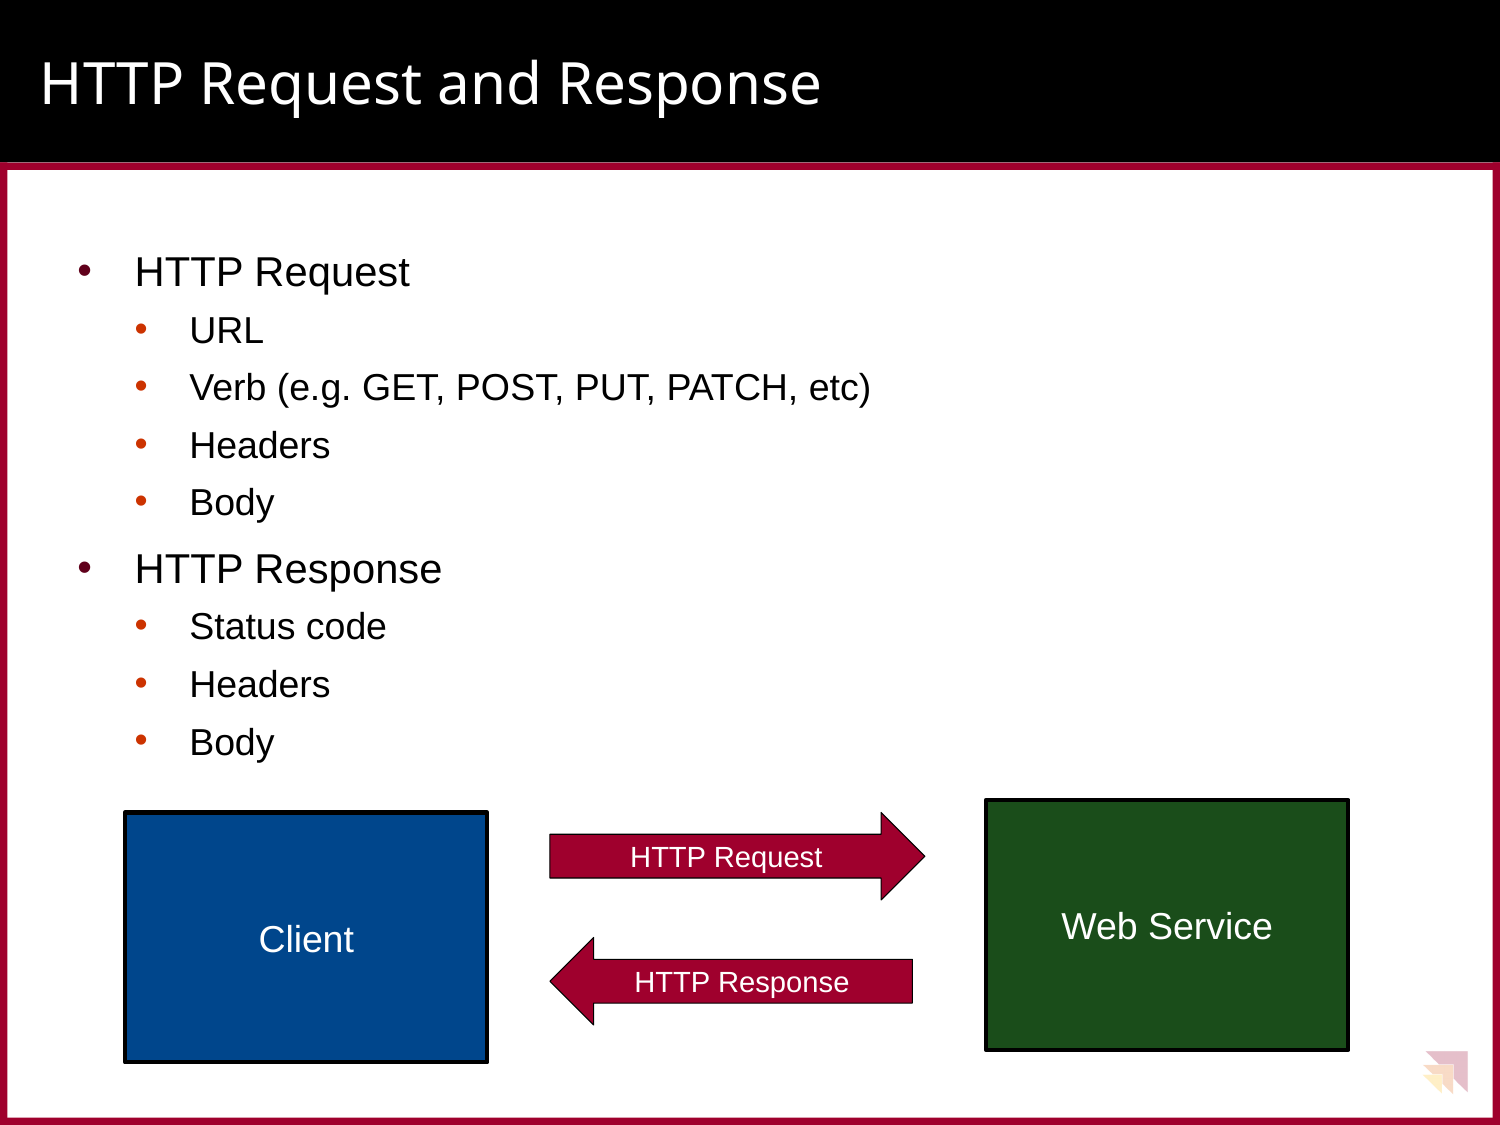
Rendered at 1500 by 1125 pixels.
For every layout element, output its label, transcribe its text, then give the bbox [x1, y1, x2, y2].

title HTTP Request and Response [24, 12, 1438, 150]
text_box Client [123, 810, 489, 1064]
text_box HTTP Request [547, 810, 928, 902]
list HTTP Request URL Verb (e.g. GET, POST, PUT, PATCH, etc) Headers Body HTTP Response Status code Headers Body [62, 237, 1438, 1088]
text_box HTTP Response [547, 935, 915, 1027]
text_box Web Service [984, 798, 1350, 1052]
